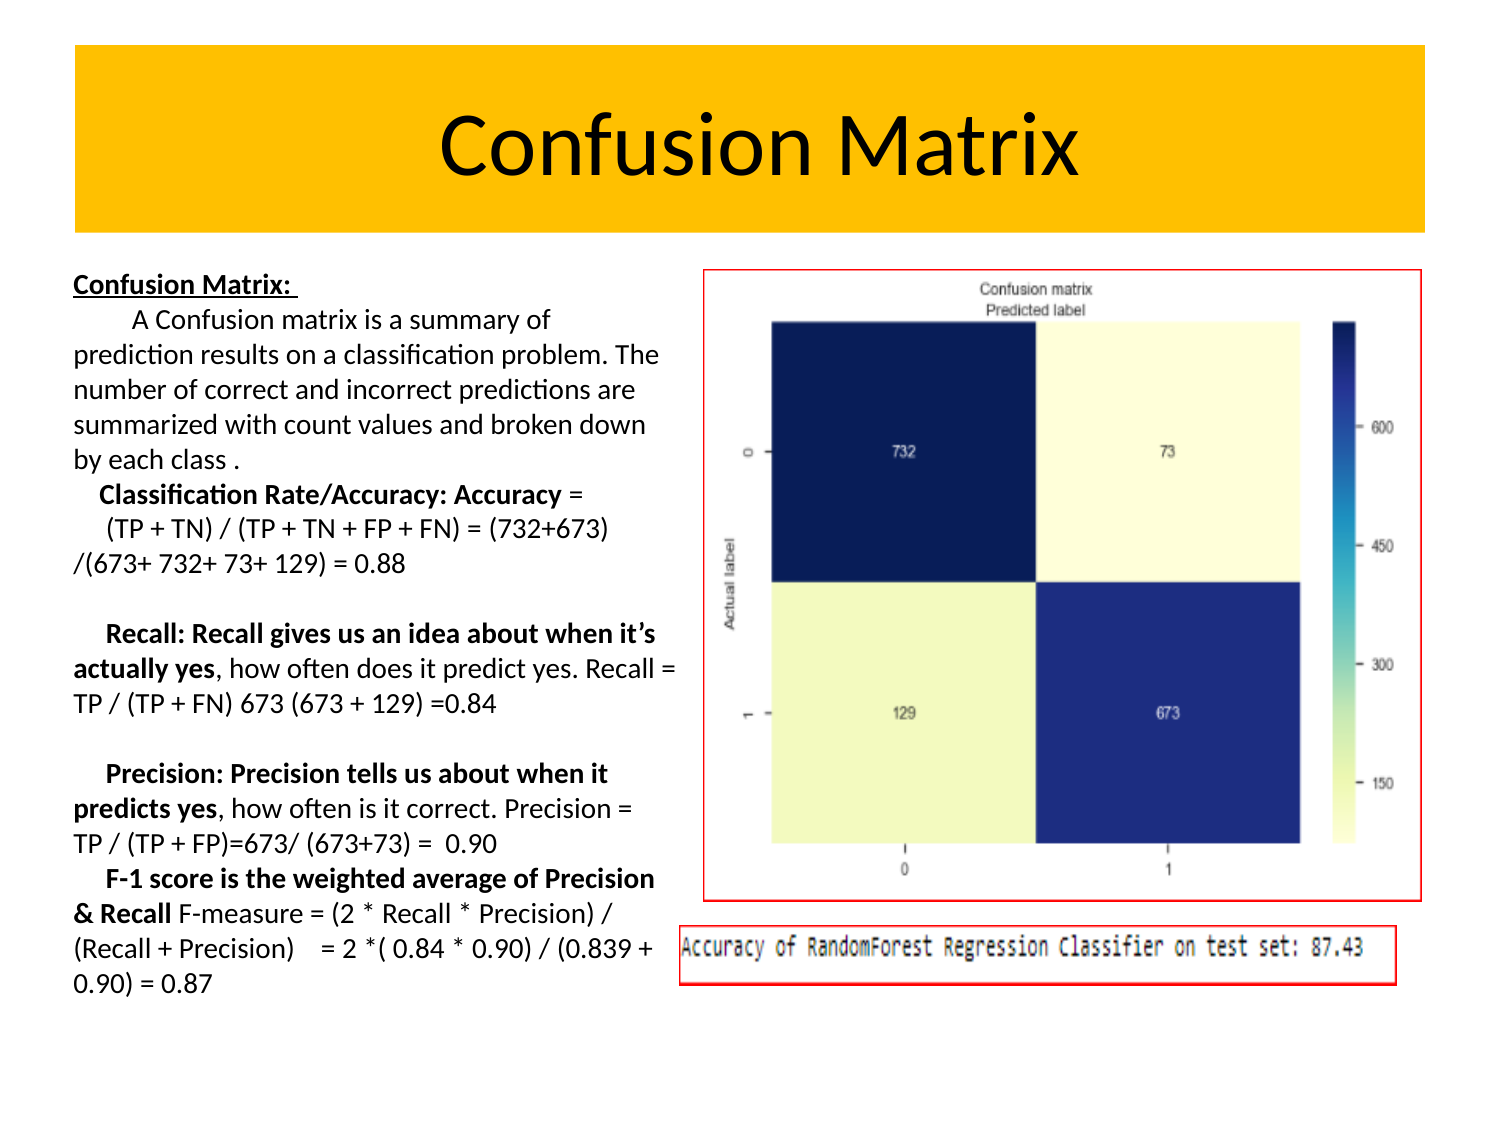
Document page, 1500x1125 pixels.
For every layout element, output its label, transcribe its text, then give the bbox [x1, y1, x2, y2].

text_box Confusion Matrix: A Confusion matrix is a summary of prediction results on a classification problem. The number of correct and incorrect predictions are summarized with count values and broken down by each class . Classification Rate/Accuracy: Accuracy = (TP + TN) / (TP + TN + FP + FN) = (732+673) /(673+ 732+ 73+ 129) = 0.88 Recall: Recall gives us an idea about when it’s actually yes, how often does it predict yes. Recall = TP / (TP + FN) 673 (673 + 129) =0.84 Precision: Precision tells us about when it predicts yes, how often is it correct. Precision = TP / (TP + FP)=673/ (673+73) = 0.90 F-1 score is the weighted average of Precision & Recall F-measure = (2 * Recall * Precision) / (Recall + Precision) = 2 *( 0.84 * 0.90) / (0.839 + 0.90) = 0.87 [58, 257, 692, 1007]
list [702, 269, 1423, 902]
title Confusion Matrix [75, 45, 1425, 233]
picture [679, 925, 1397, 986]
